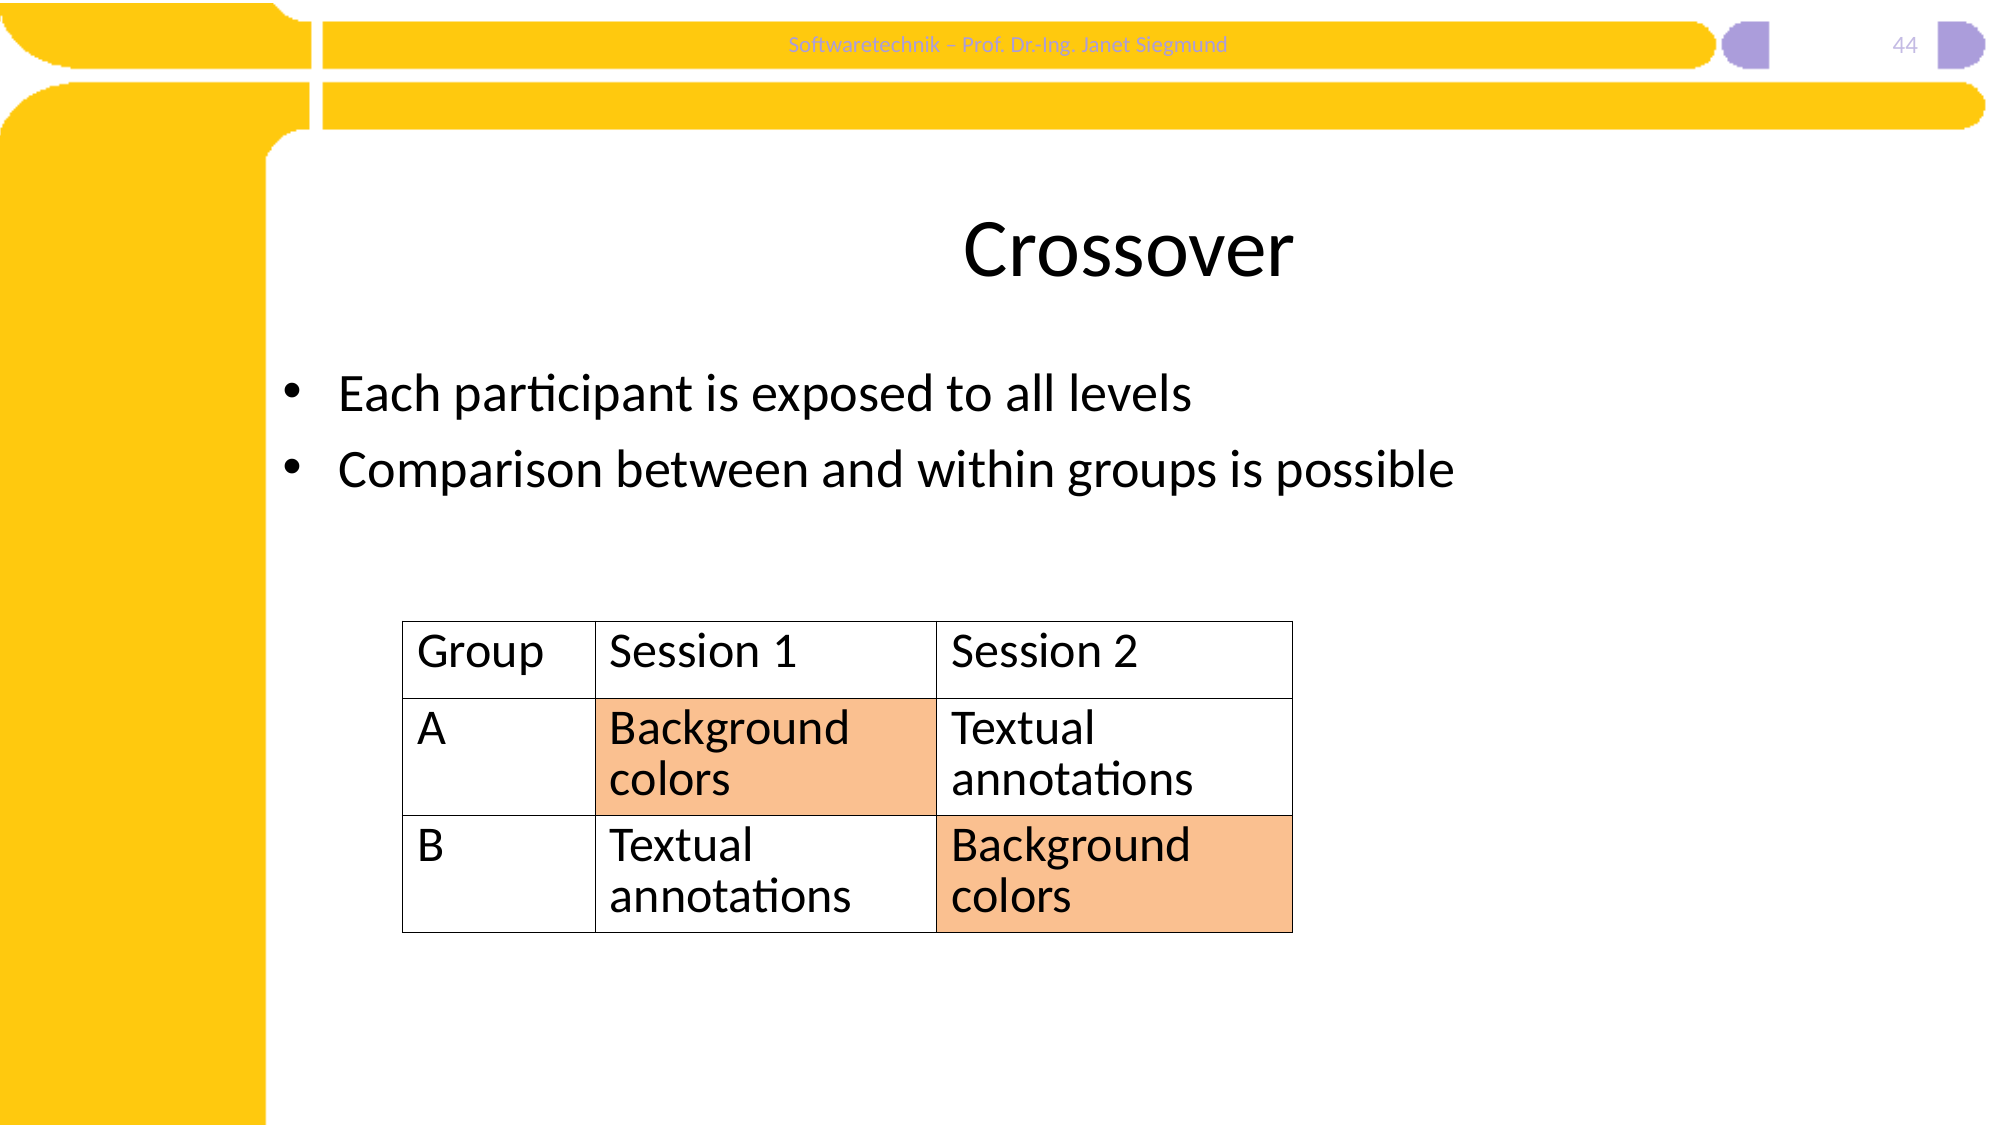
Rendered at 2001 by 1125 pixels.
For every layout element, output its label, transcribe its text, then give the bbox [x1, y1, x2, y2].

table_cell Textual annotations [937, 699, 1292, 815]
title Crossover [267, 149, 1993, 338]
table_cell Background colors [937, 816, 1292, 932]
table_cell B [403, 816, 595, 932]
table_header Session 2 [937, 622, 1292, 698]
table_cell A [403, 699, 595, 815]
table_cell Textual annotations [596, 816, 936, 932]
table_cell Background colors [596, 699, 936, 815]
picture [0, 3, 1999, 1125]
table_header Session 1 [596, 622, 936, 698]
table_header Group [403, 622, 595, 698]
list Each participant is exposed to all levels Comparison between and within groups is possible [267, 349, 1993, 1104]
slide_number 44 [1767, 20, 1934, 67]
